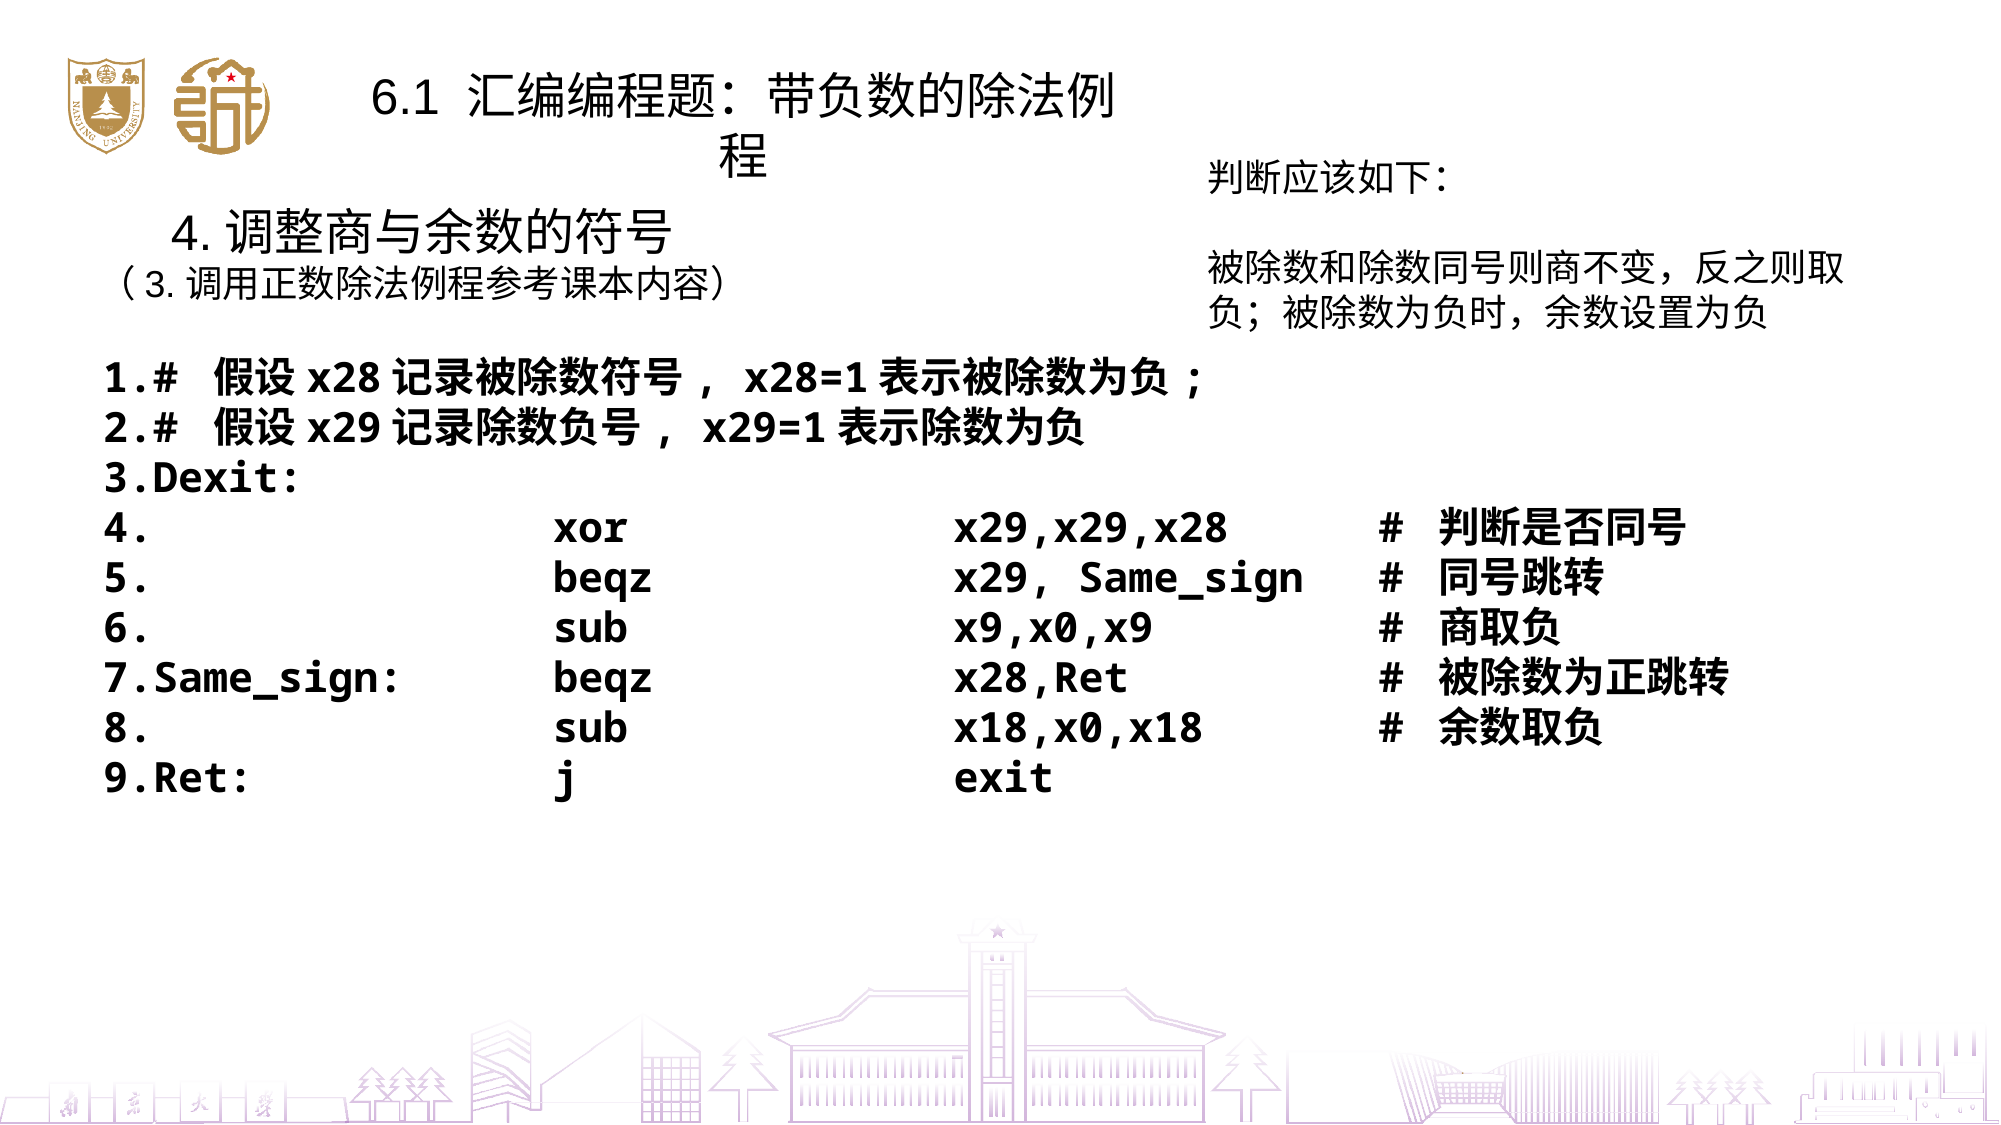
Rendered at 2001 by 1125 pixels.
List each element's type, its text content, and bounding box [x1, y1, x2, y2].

text_box 6.1 汇编编程题：带负数的除法例程 [333, 57, 1154, 192]
text_box 4.调整商与余数的符号 （3.调用正数除法例程参考课本内容） [49, 192, 797, 313]
text_box # 假设x28记录被除数符号, x28=1表示被除数为负; # 假设x29记录除数负号, x29=1表示除数为负 Dexit: xor x29,x29,x28 # 判断是否同号 beqz x29, Same_sign # 同号跳转 sub x9,x0,x9 # 商取负 Same_sign: beqz x28,Ret # 被除数为正跳转 sub x18,x0,x18 # 余数取负 Ret: j exit [88, 343, 1863, 859]
text_box 判断应该如下： 被除数和除数同号则商不变，反之则取负；被除数为负时，余数设置为负 [1192, 146, 1879, 342]
picture [0, 0, 285, 281]
